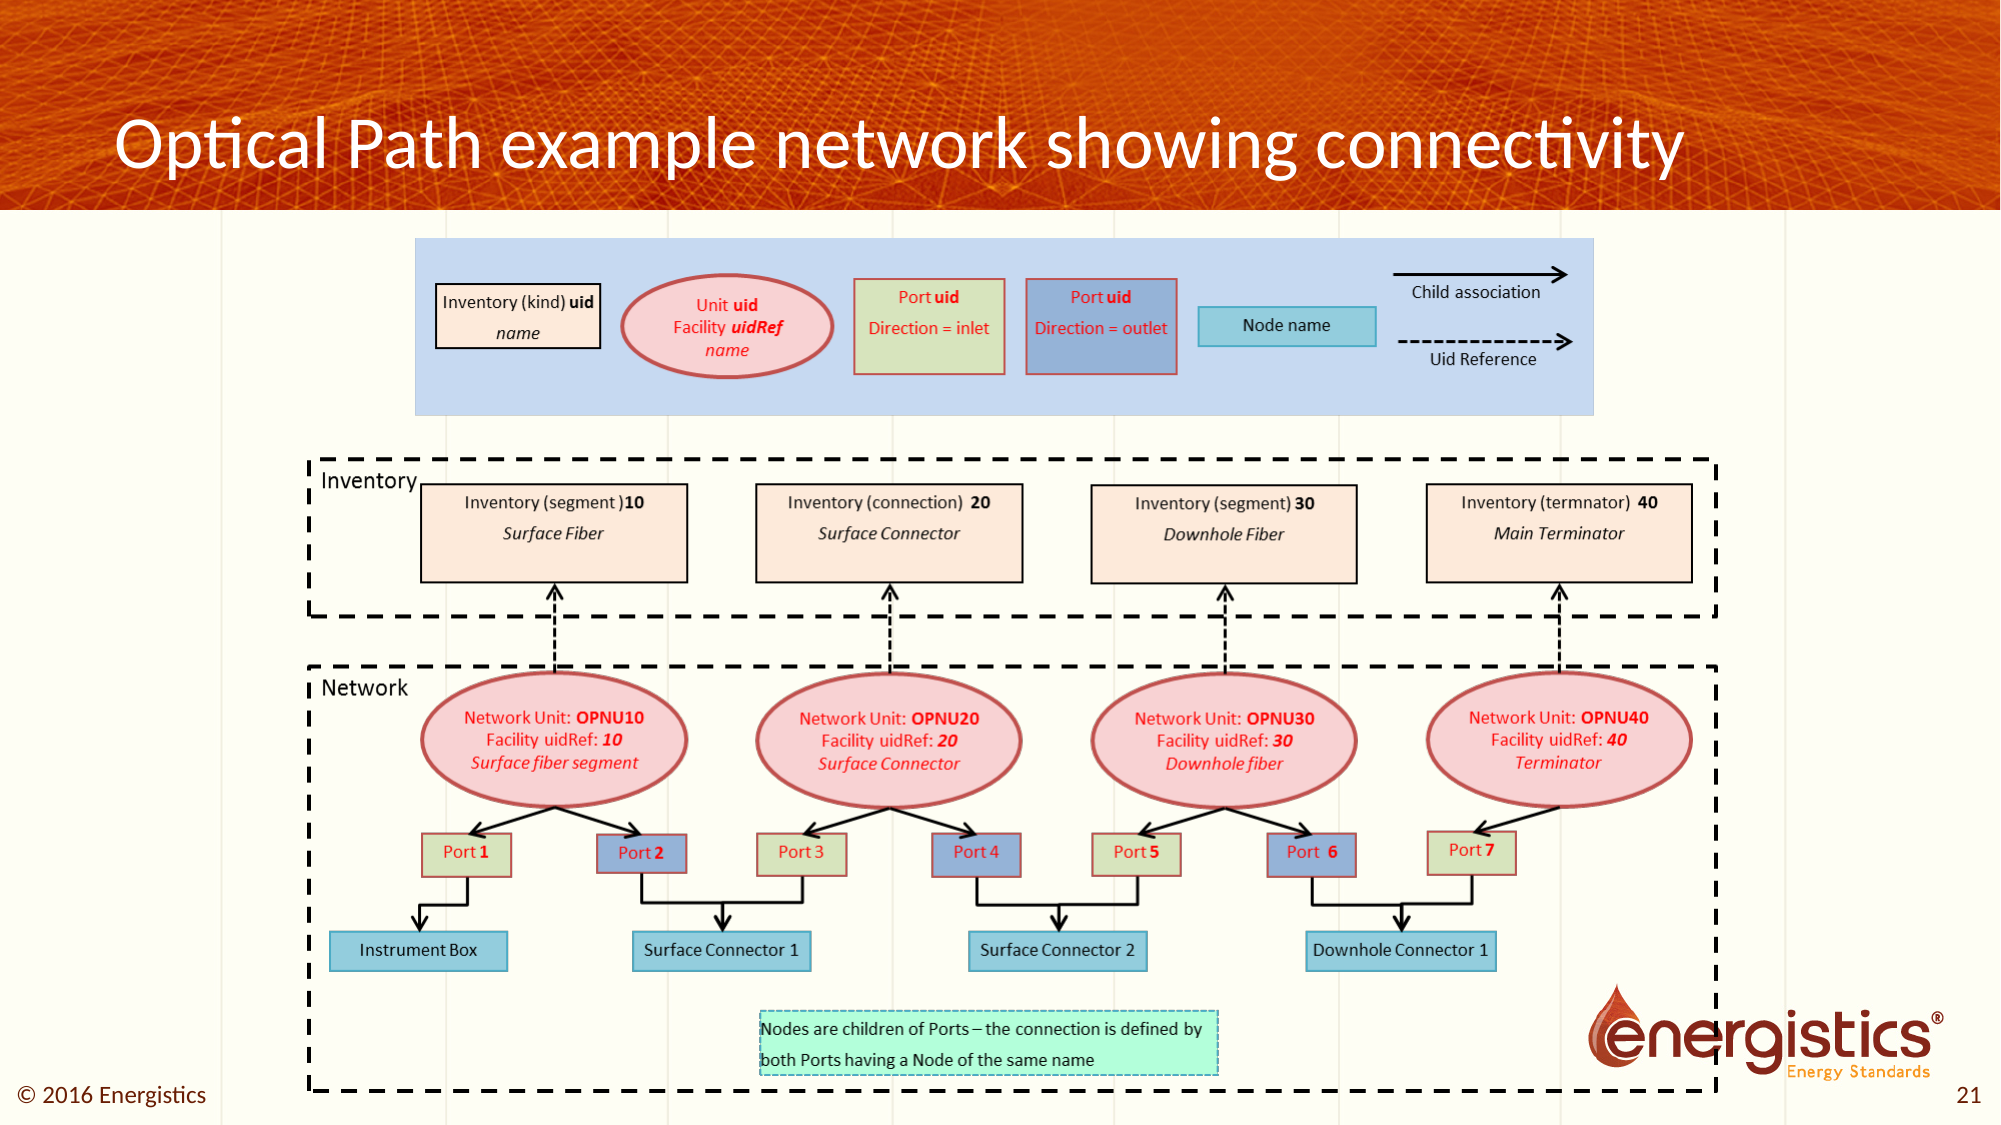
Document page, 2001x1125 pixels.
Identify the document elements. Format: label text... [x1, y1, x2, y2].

title Optical Path example network showing connectivity [99, 45, 1900, 233]
picture [0, 0, 2001, 1125]
